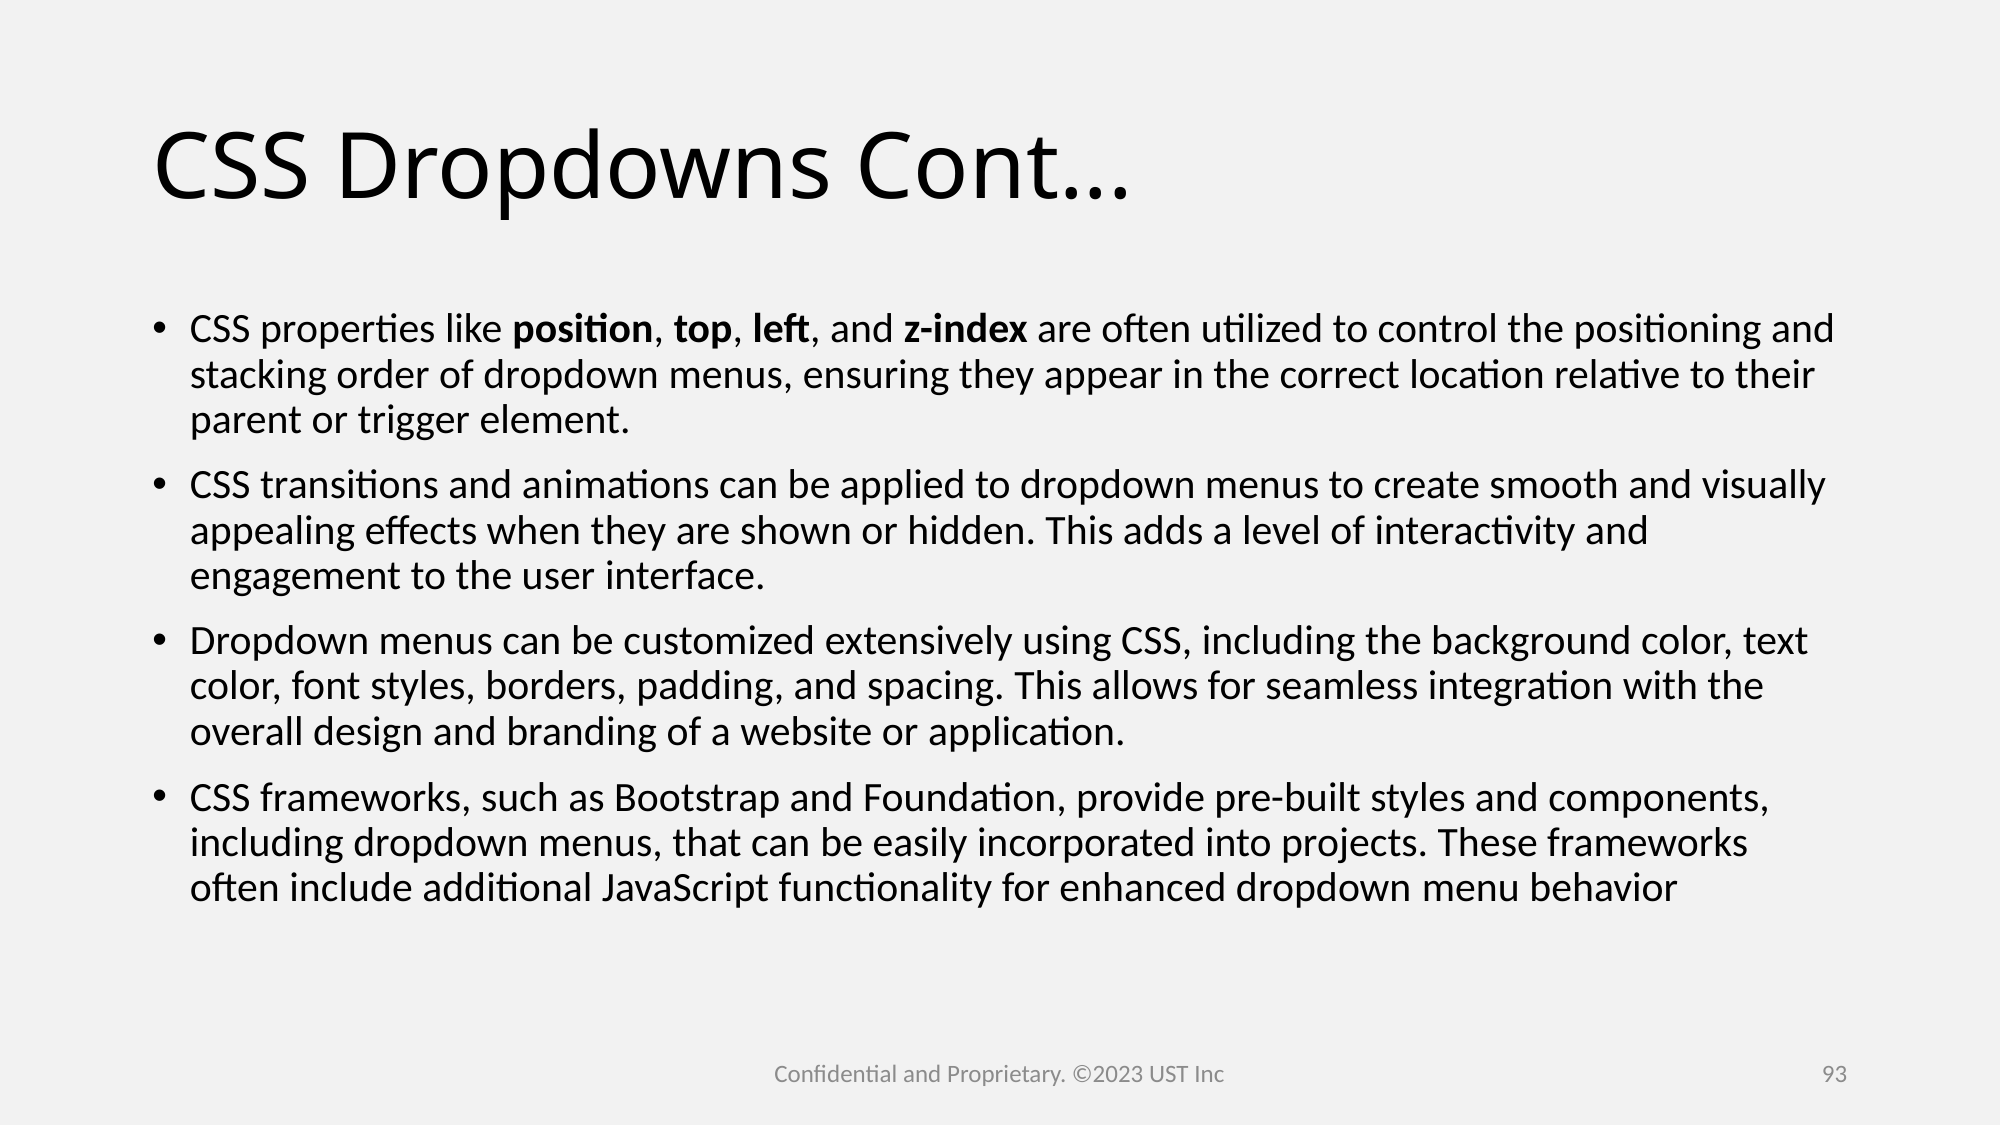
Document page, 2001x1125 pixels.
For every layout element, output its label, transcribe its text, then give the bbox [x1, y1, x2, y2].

slide_number 93 [1412, 1042, 1863, 1103]
footer Confidential and Proprietary. ©2023 UST Inc [662, 1042, 1338, 1103]
title CSS Dropdowns Cont... [137, 59, 1863, 278]
list CSS properties like position, top, left, and z-index are often utilized to control the positioning and stacking order of dropdown menus, ensuring they appear in the correct location relative to their parent or trigger element. CSS transitions and animations can be applied to dropdown menus to create smooth and visually appealing effects when they are shown or hidden. This adds a level of interactivity and engagement to the user interface. Dropdown menus can be customized extensively using CSS, including the background color, text color, font styles, borders, padding, and spacing. This allows for seamless integration with the overall design and branding of a website or application. CSS frameworks, such as Bootstrap and Foundation, provide pre-built styles and components, including dropdown menus, that can be easily incorporated into projects. These frameworks often include additional JavaScript functionality for enhanced dropdown menu behavior [137, 299, 1863, 1014]
